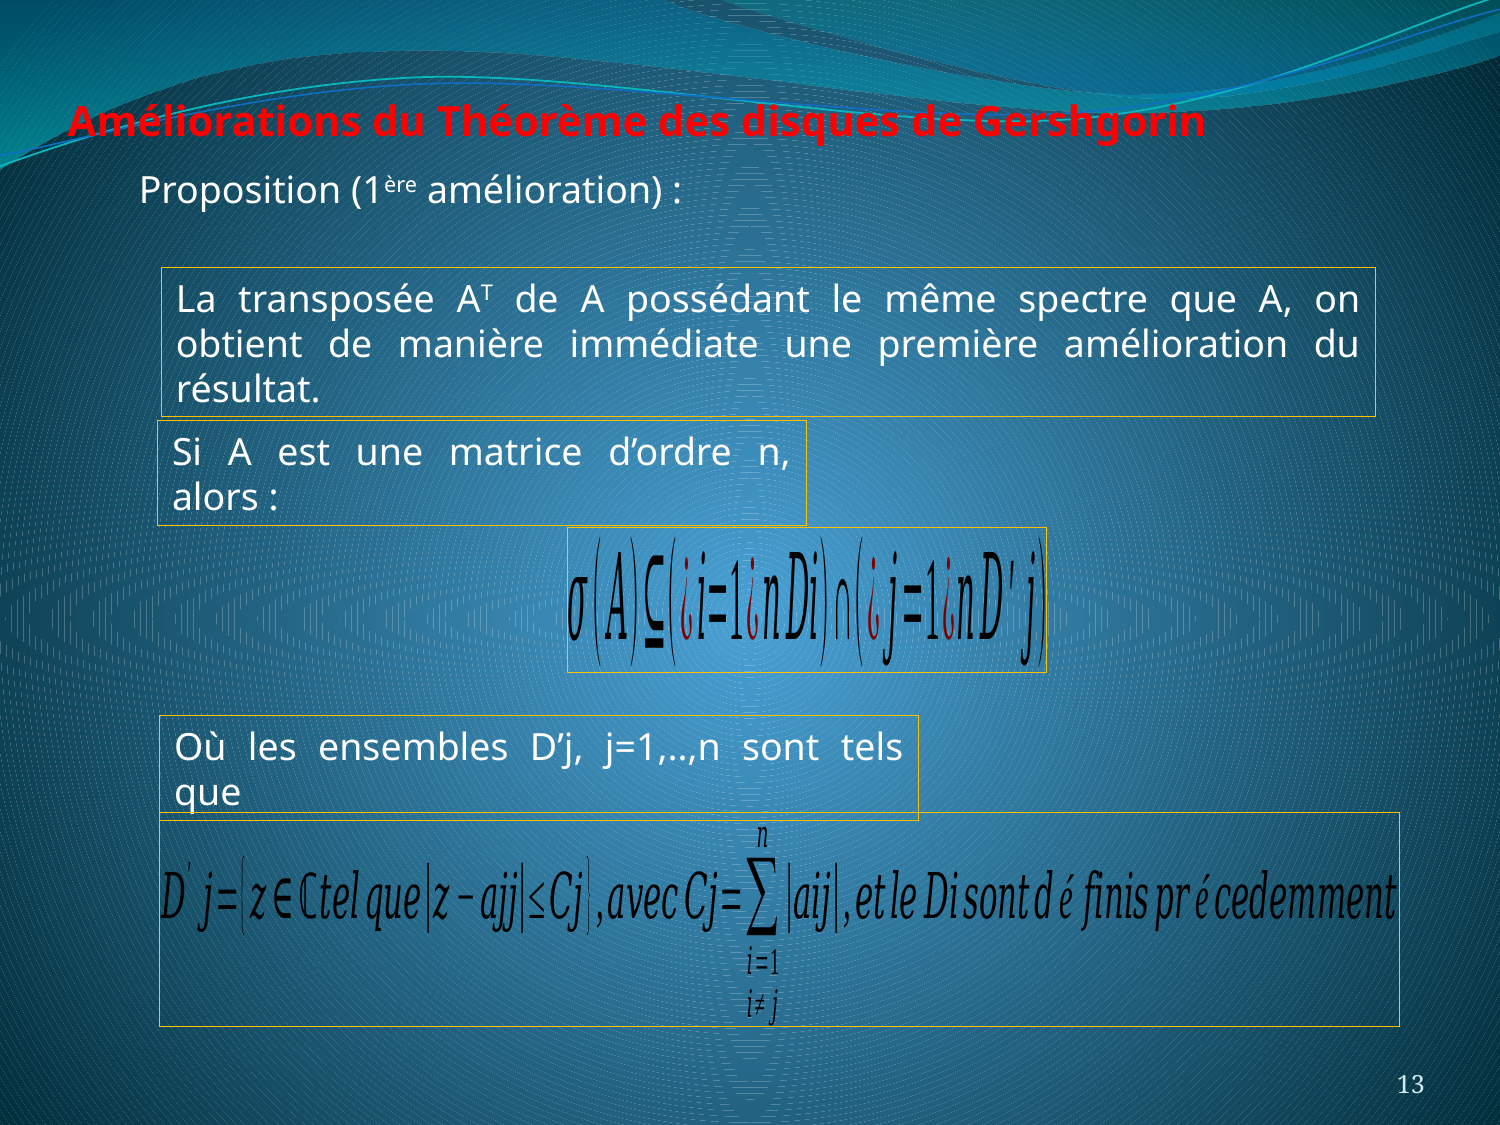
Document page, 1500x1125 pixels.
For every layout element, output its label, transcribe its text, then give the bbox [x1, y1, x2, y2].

text_box Où les ensembles D’j, j=1,..,n sont tels que [159, 715, 919, 812]
text_box Où les ensembles D’j, j=1,..,n sont tels que [160, 813, 919, 821]
text_box Proposition (1ère amélioration) : [123, 159, 718, 219]
text_box 13 [1299, 1042, 1425, 1103]
text_box Si A est une matrice d’ordre n, alors : [157, 420, 807, 526]
text_box Améliorations du Théorème des disques de Gershgorin [53, 87, 1245, 153]
text_box La transposée AT de A possédant le même spectre que A, on obtient de manière immédiate une première amélioration du résultat. [161, 267, 1376, 417]
